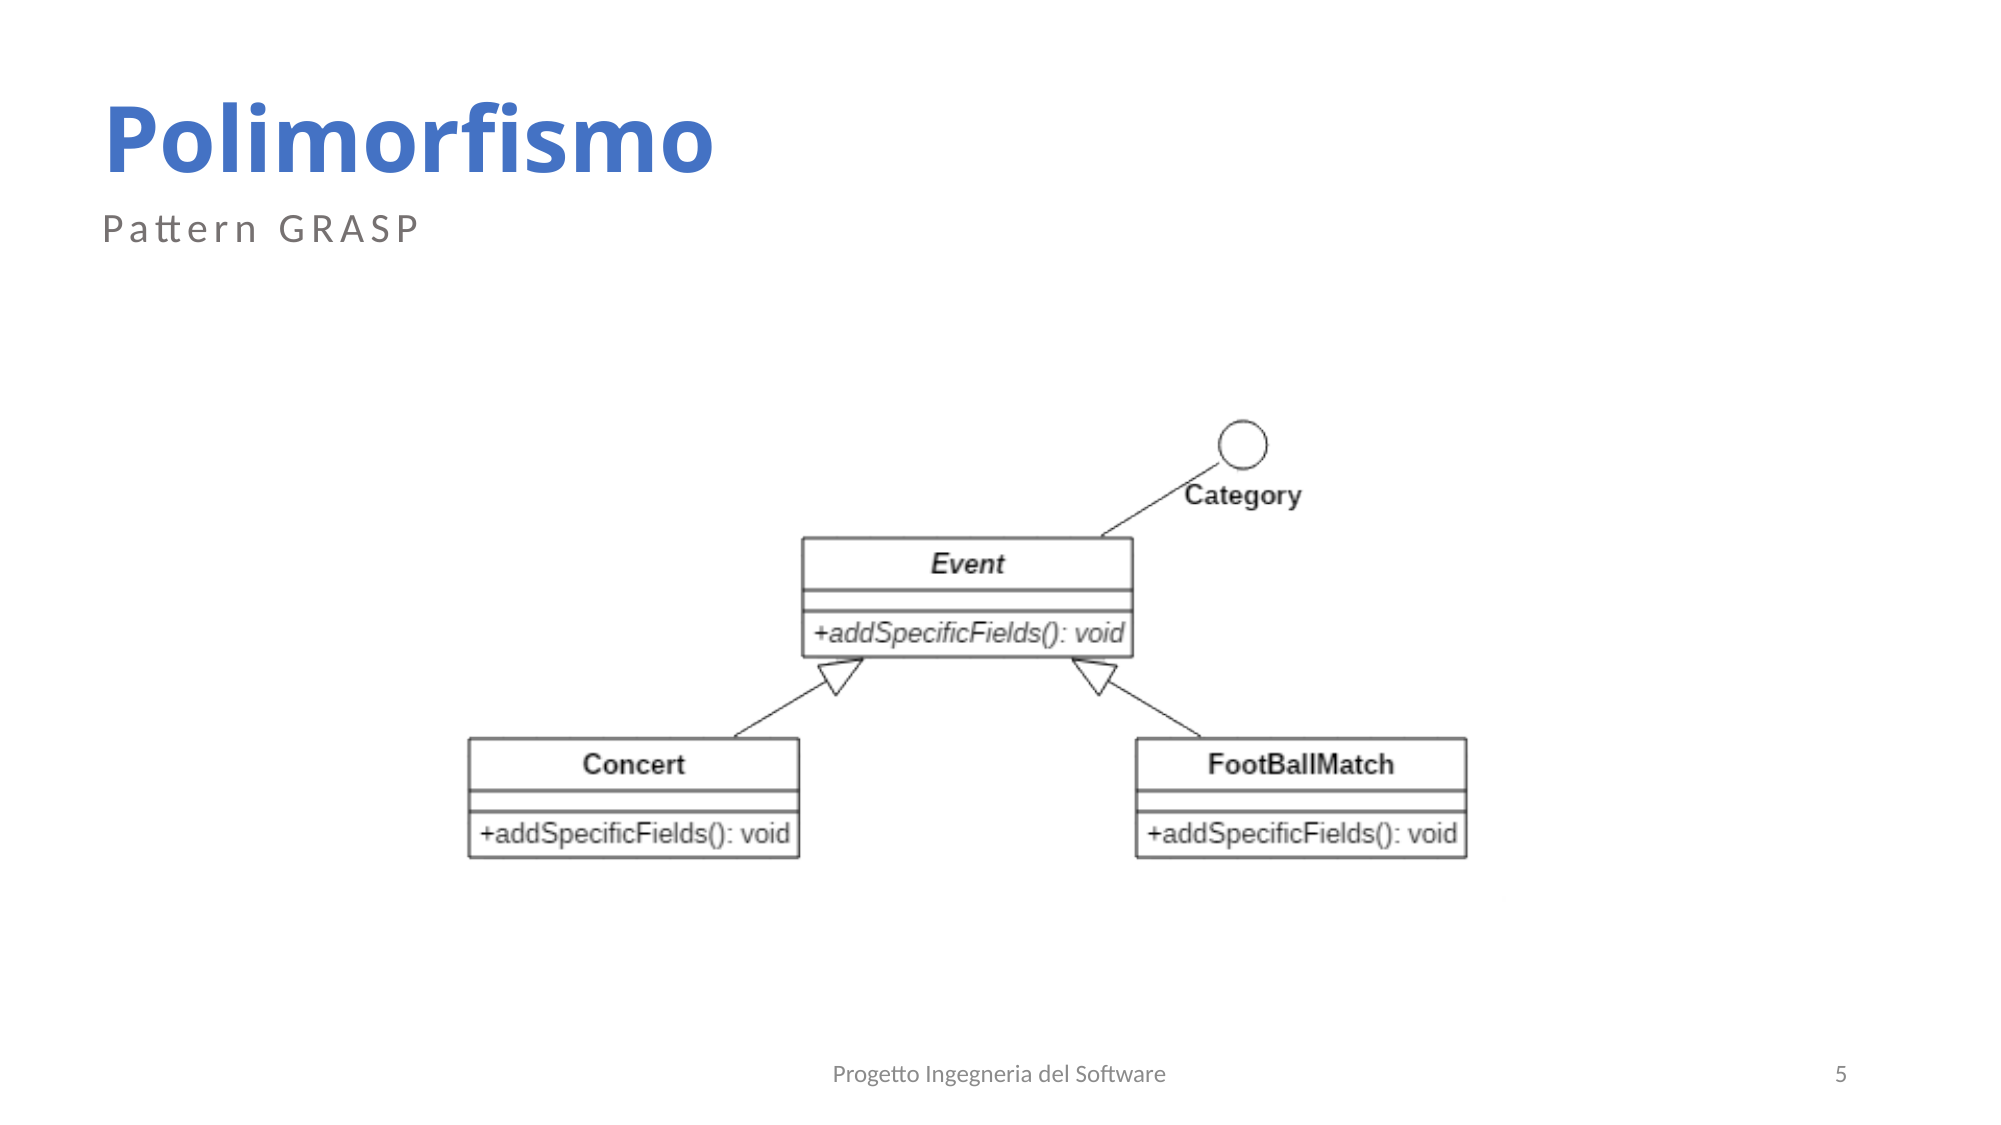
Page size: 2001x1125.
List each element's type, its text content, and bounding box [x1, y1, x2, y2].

list Pattern GRASP [87, 200, 1292, 300]
footer Progetto Ingegneria del Software [662, 1042, 1338, 1103]
slide_number 5 [1412, 1042, 1863, 1103]
title Polimorfismo [87, 0, 1292, 200]
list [432, 340, 1506, 902]
